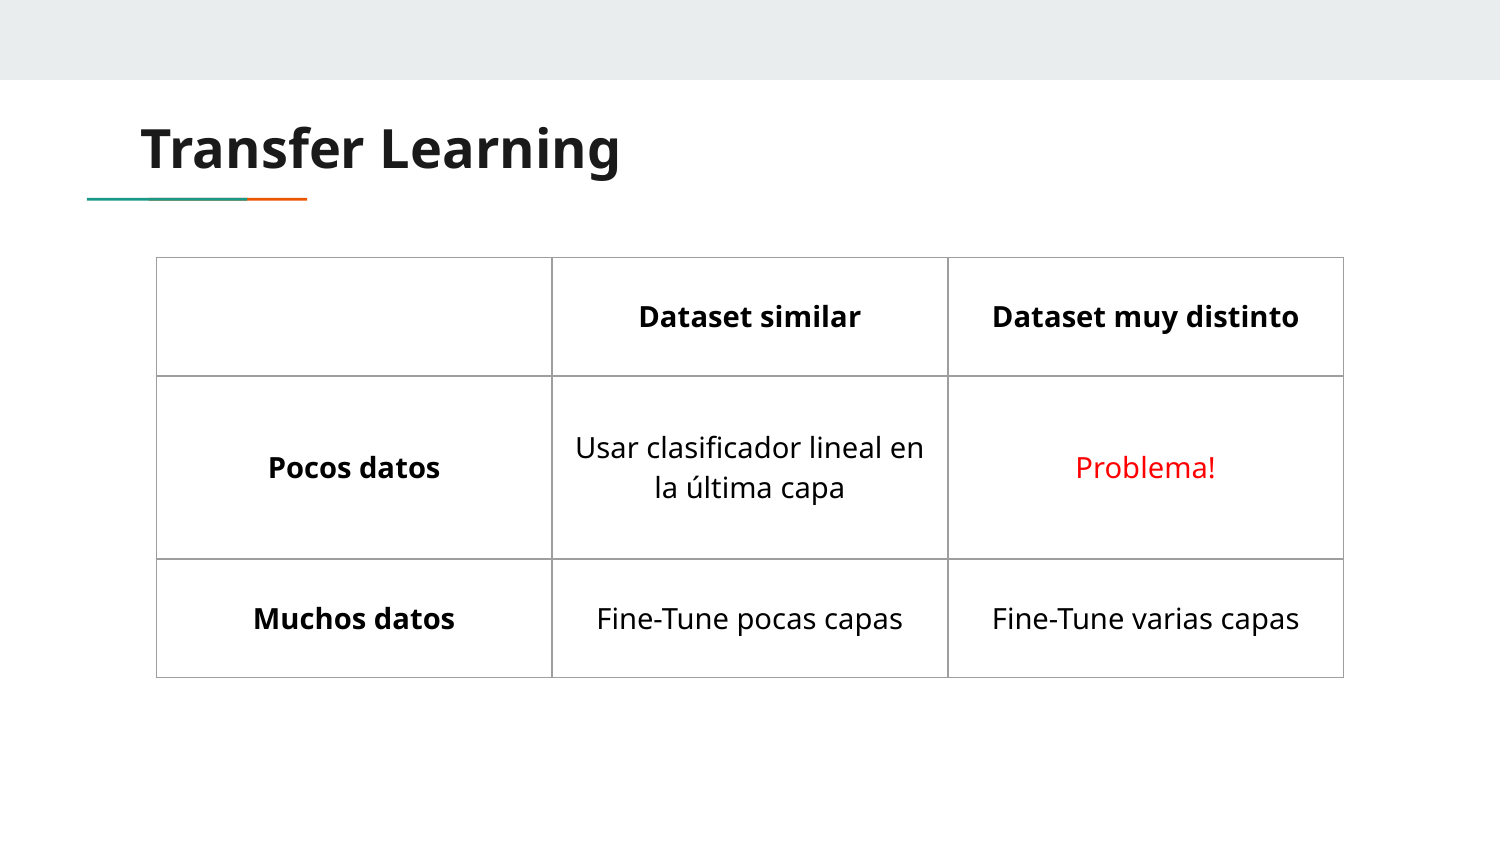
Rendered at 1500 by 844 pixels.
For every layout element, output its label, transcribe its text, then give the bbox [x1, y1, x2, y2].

table_cell Fine-Tune pocas capas [553, 560, 947, 677]
title Transfer Learning [125, 99, 1478, 187]
table_header Dataset muy distinto [949, 258, 1343, 375]
table_cell Problema! [949, 377, 1343, 558]
table_cell Fine-Tune varias capas [949, 560, 1343, 677]
table_header Dataset similar [553, 258, 947, 375]
table_cell Muchos datos [157, 560, 551, 677]
table_header [157, 258, 551, 375]
table_cell Pocos datos [157, 377, 551, 558]
table_cell Usar clasificador lineal en la última capa [553, 377, 947, 558]
